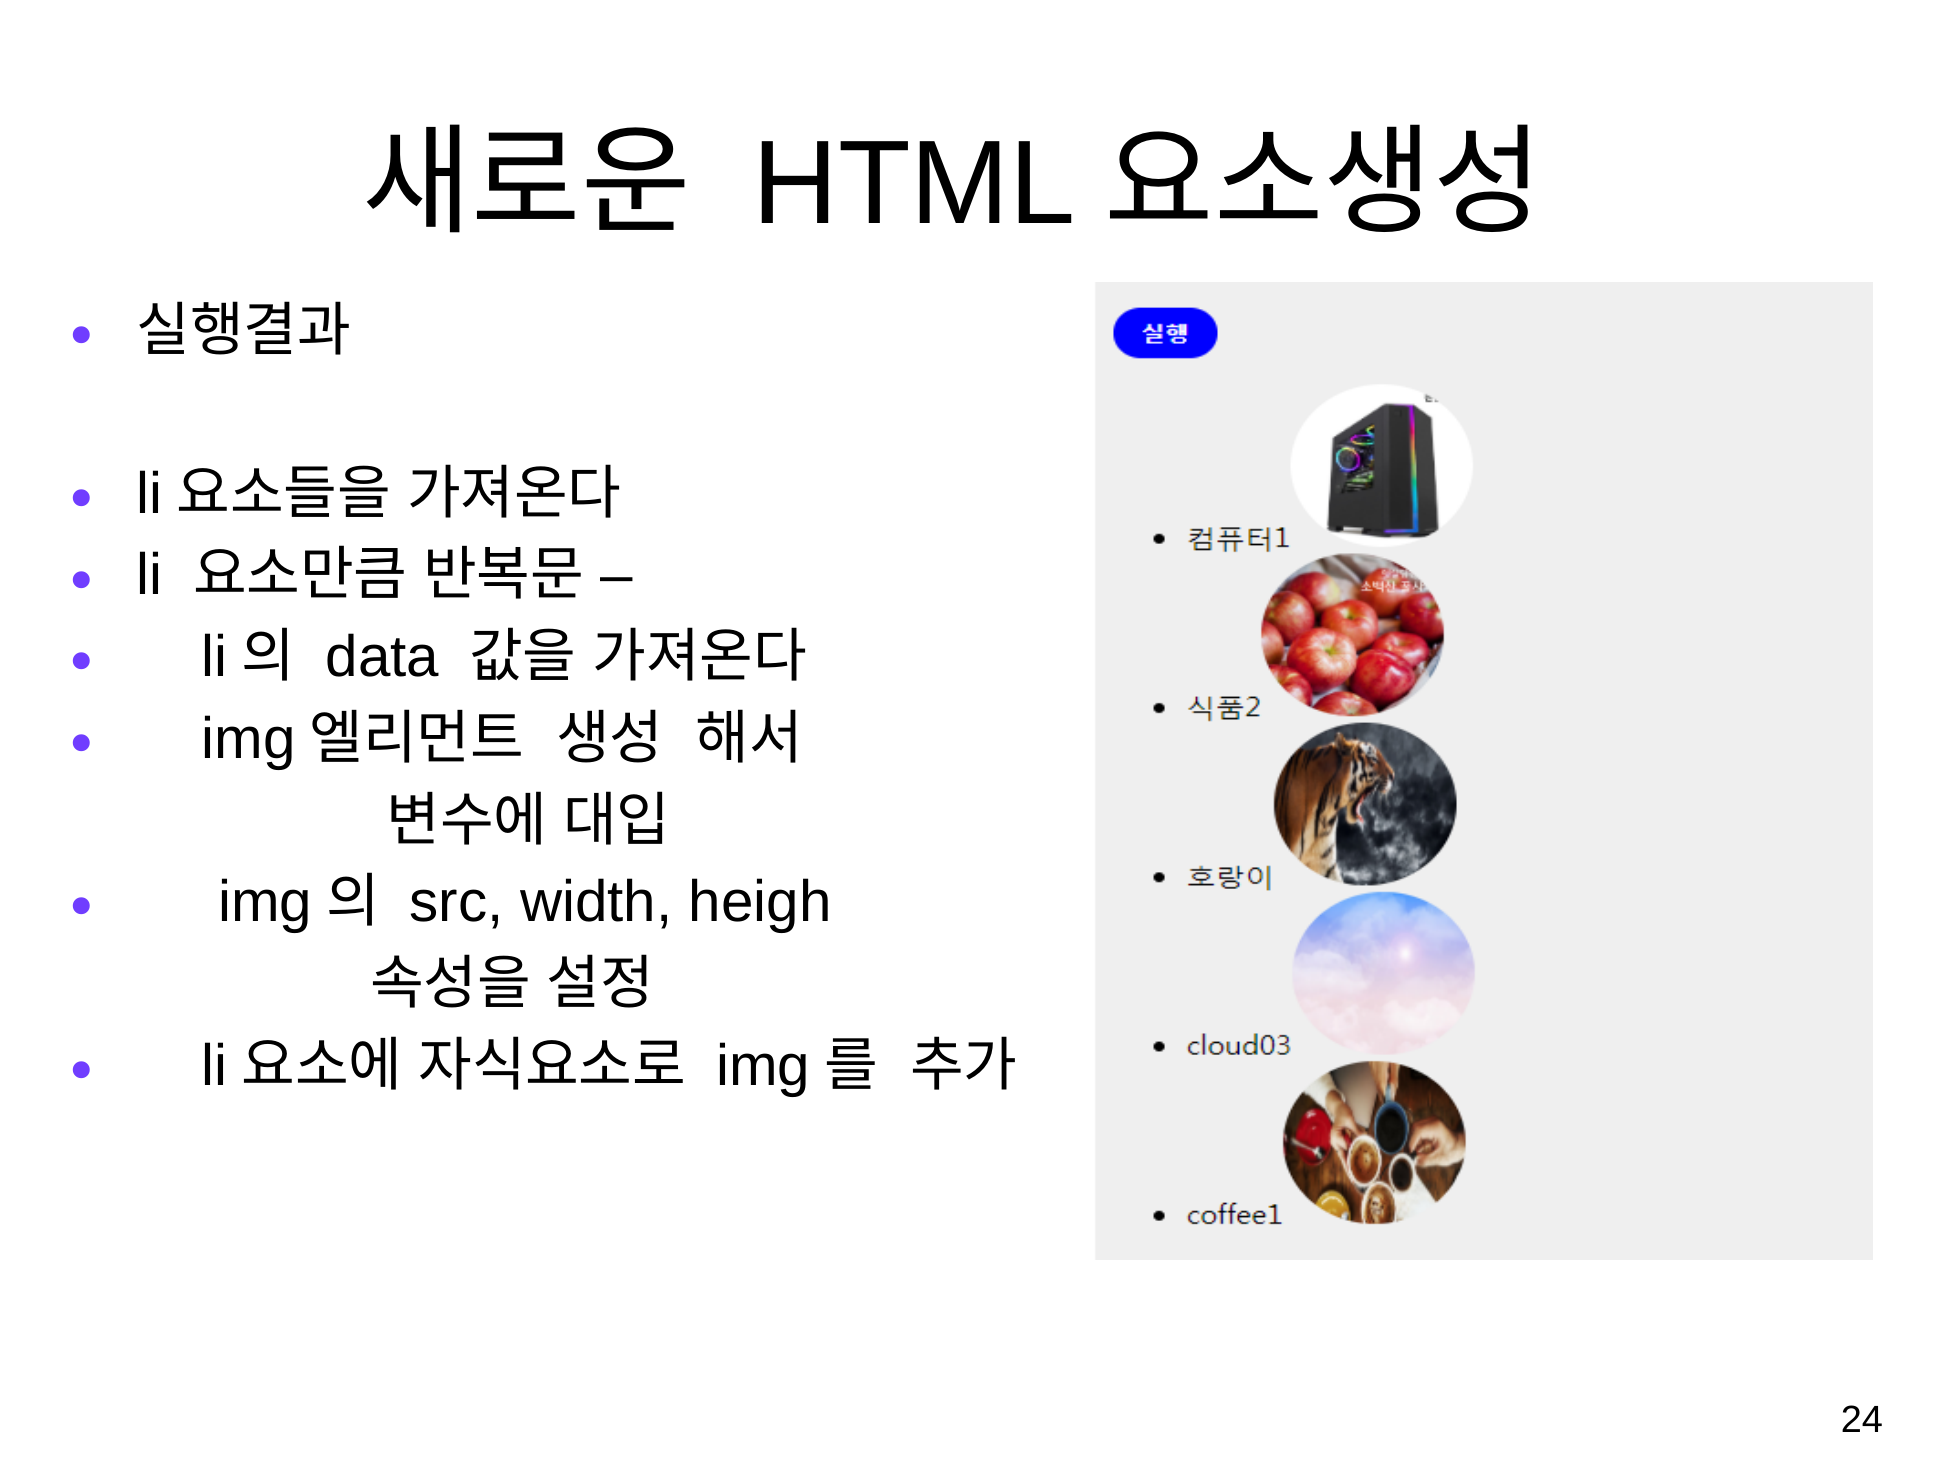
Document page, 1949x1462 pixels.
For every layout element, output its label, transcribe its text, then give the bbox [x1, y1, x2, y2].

title 새로운 HTML요소생성 [156, 92, 1749, 255]
list 실행결과 li요소들을 가져온다 li 요소만큼 반복문 – li의 data 값을 가져온다 img엘리먼트 생성 해서 변수에 대입 img의 src, width, heigh 속성을 설정 li요소에 자식요소로 img를 추가 [48, 284, 1897, 1343]
slide_number 24 [1496, 1372, 1899, 1462]
picture [1092, 282, 1874, 1261]
